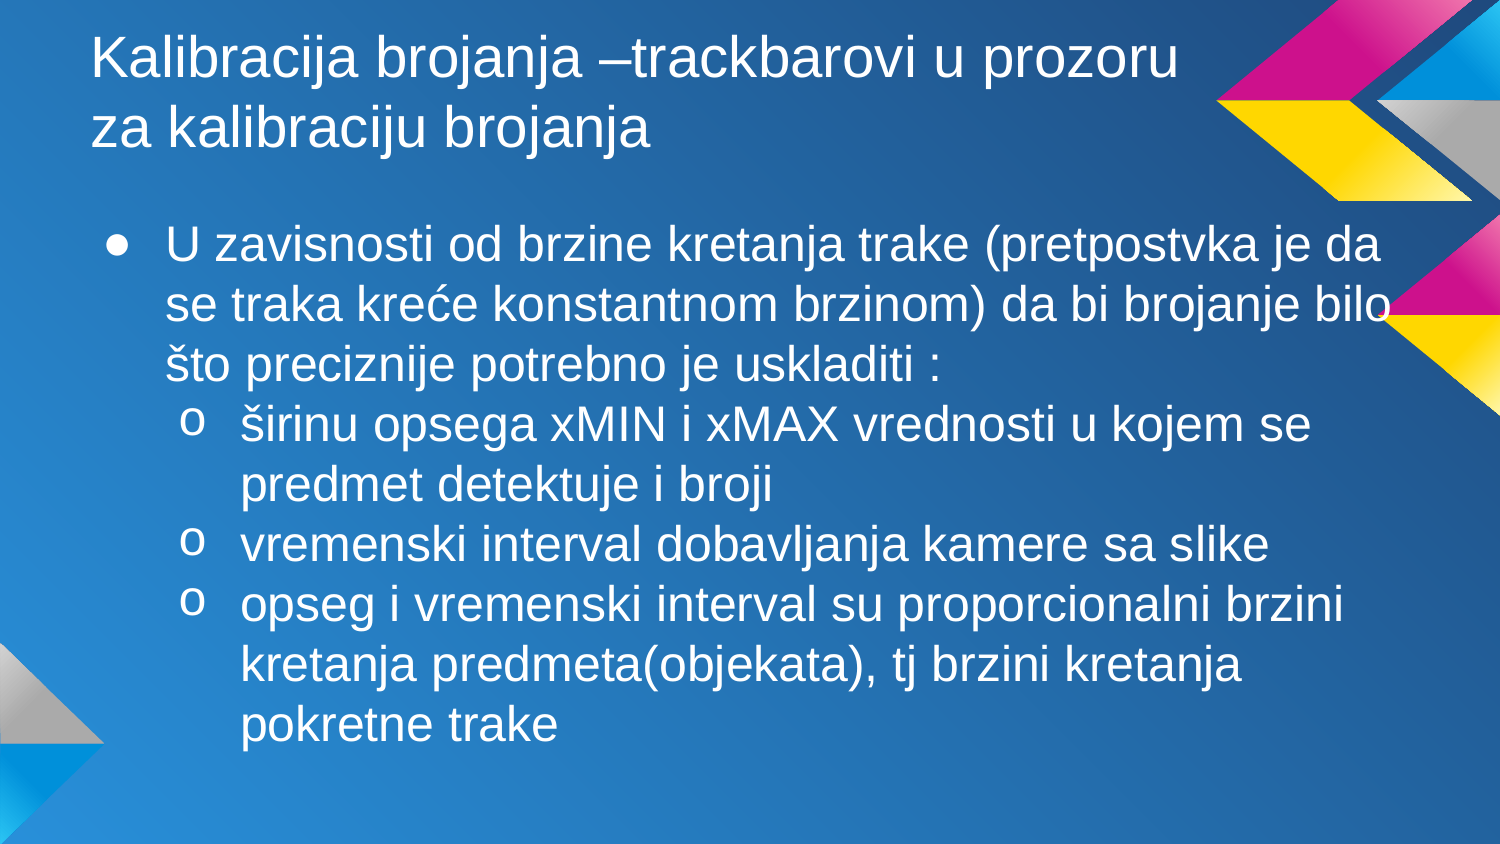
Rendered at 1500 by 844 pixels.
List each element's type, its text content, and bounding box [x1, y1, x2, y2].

list U zavisnosti od brzine kretanja trake (pretpostvka je da se traka kreće konstantnom brzinom) da bi brojanje bilo što preciznije potrebno je uskladiti : širinu opsega xMIN i xMAX vrednosti u kojem se predmet detektuje i broji vremenski interval dobavljanja kamere sa slike opseg i vremenski interval su proporcionalni brzini kretanja predmeta(objekata), tj brzini kretanja pokretne trake [75, 196, 1425, 793]
title Kalibracija brojanja –trackbarovi u prozoru za kalibraciju brojanja [75, 33, 1204, 175]
